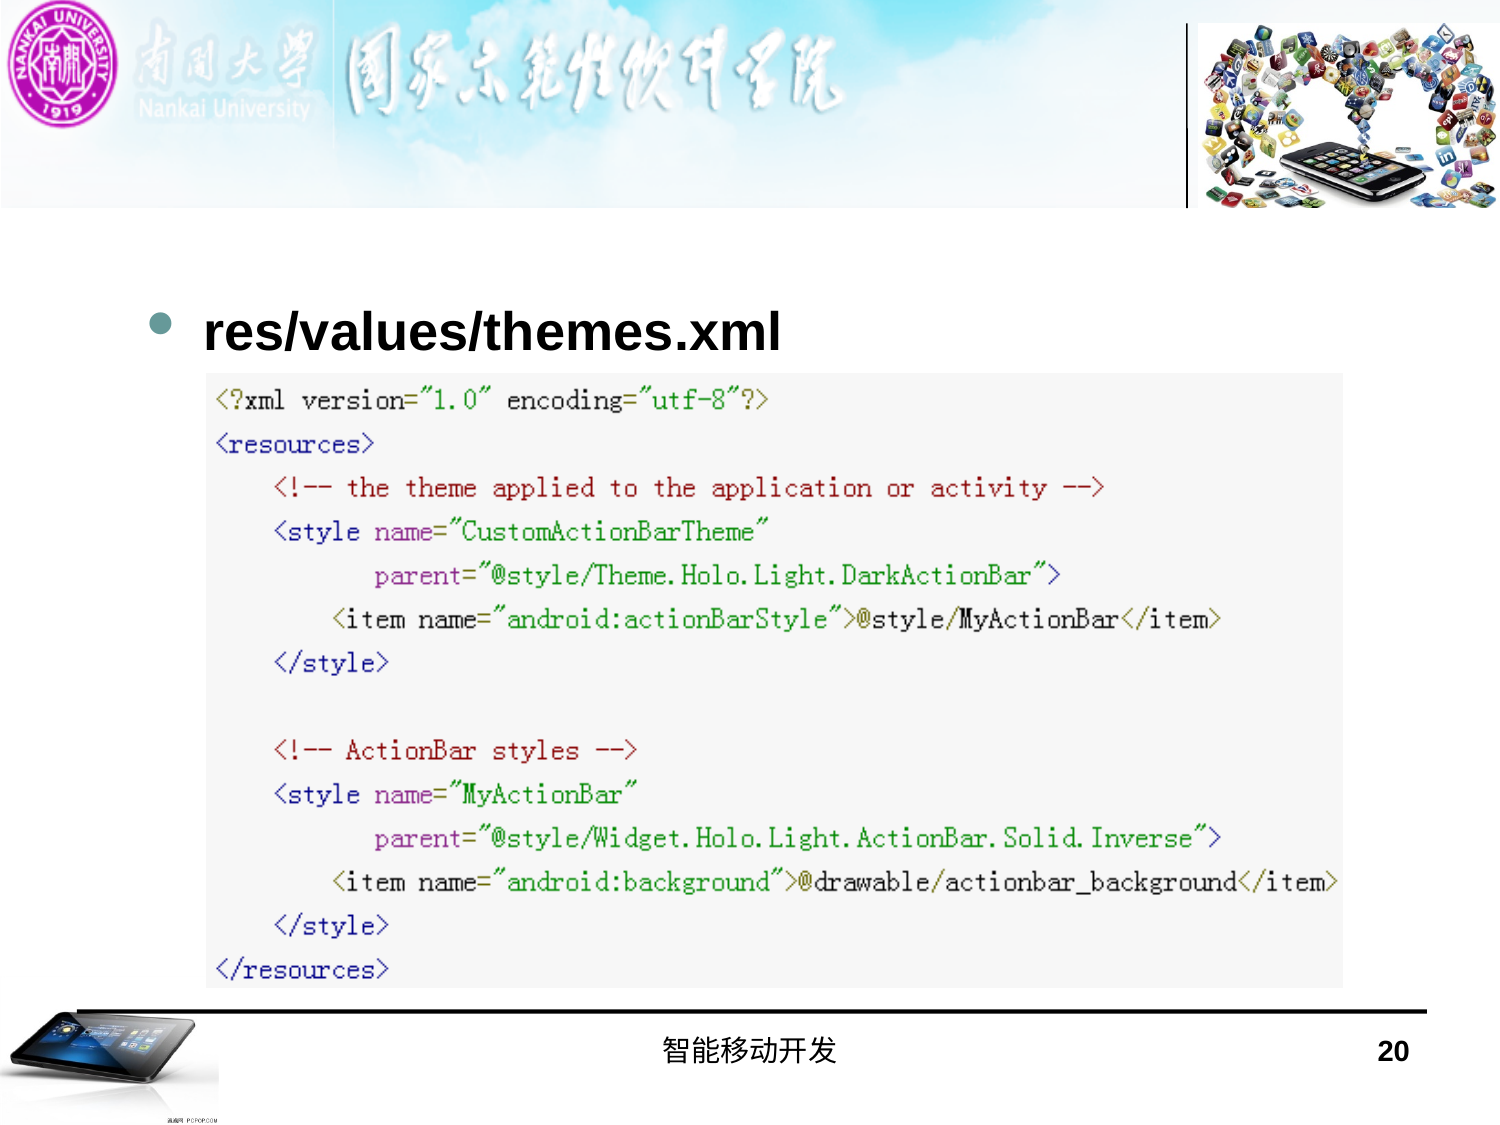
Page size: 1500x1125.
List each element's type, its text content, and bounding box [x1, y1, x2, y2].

picture [206, 373, 1343, 988]
footer 智能移动开发 [512, 1024, 988, 1103]
picture [0, 976, 219, 1125]
slide_number 20 [1074, 1024, 1425, 1103]
list res/values/themes.xml [75, 282, 1425, 1006]
picture [1, 0, 1500, 208]
